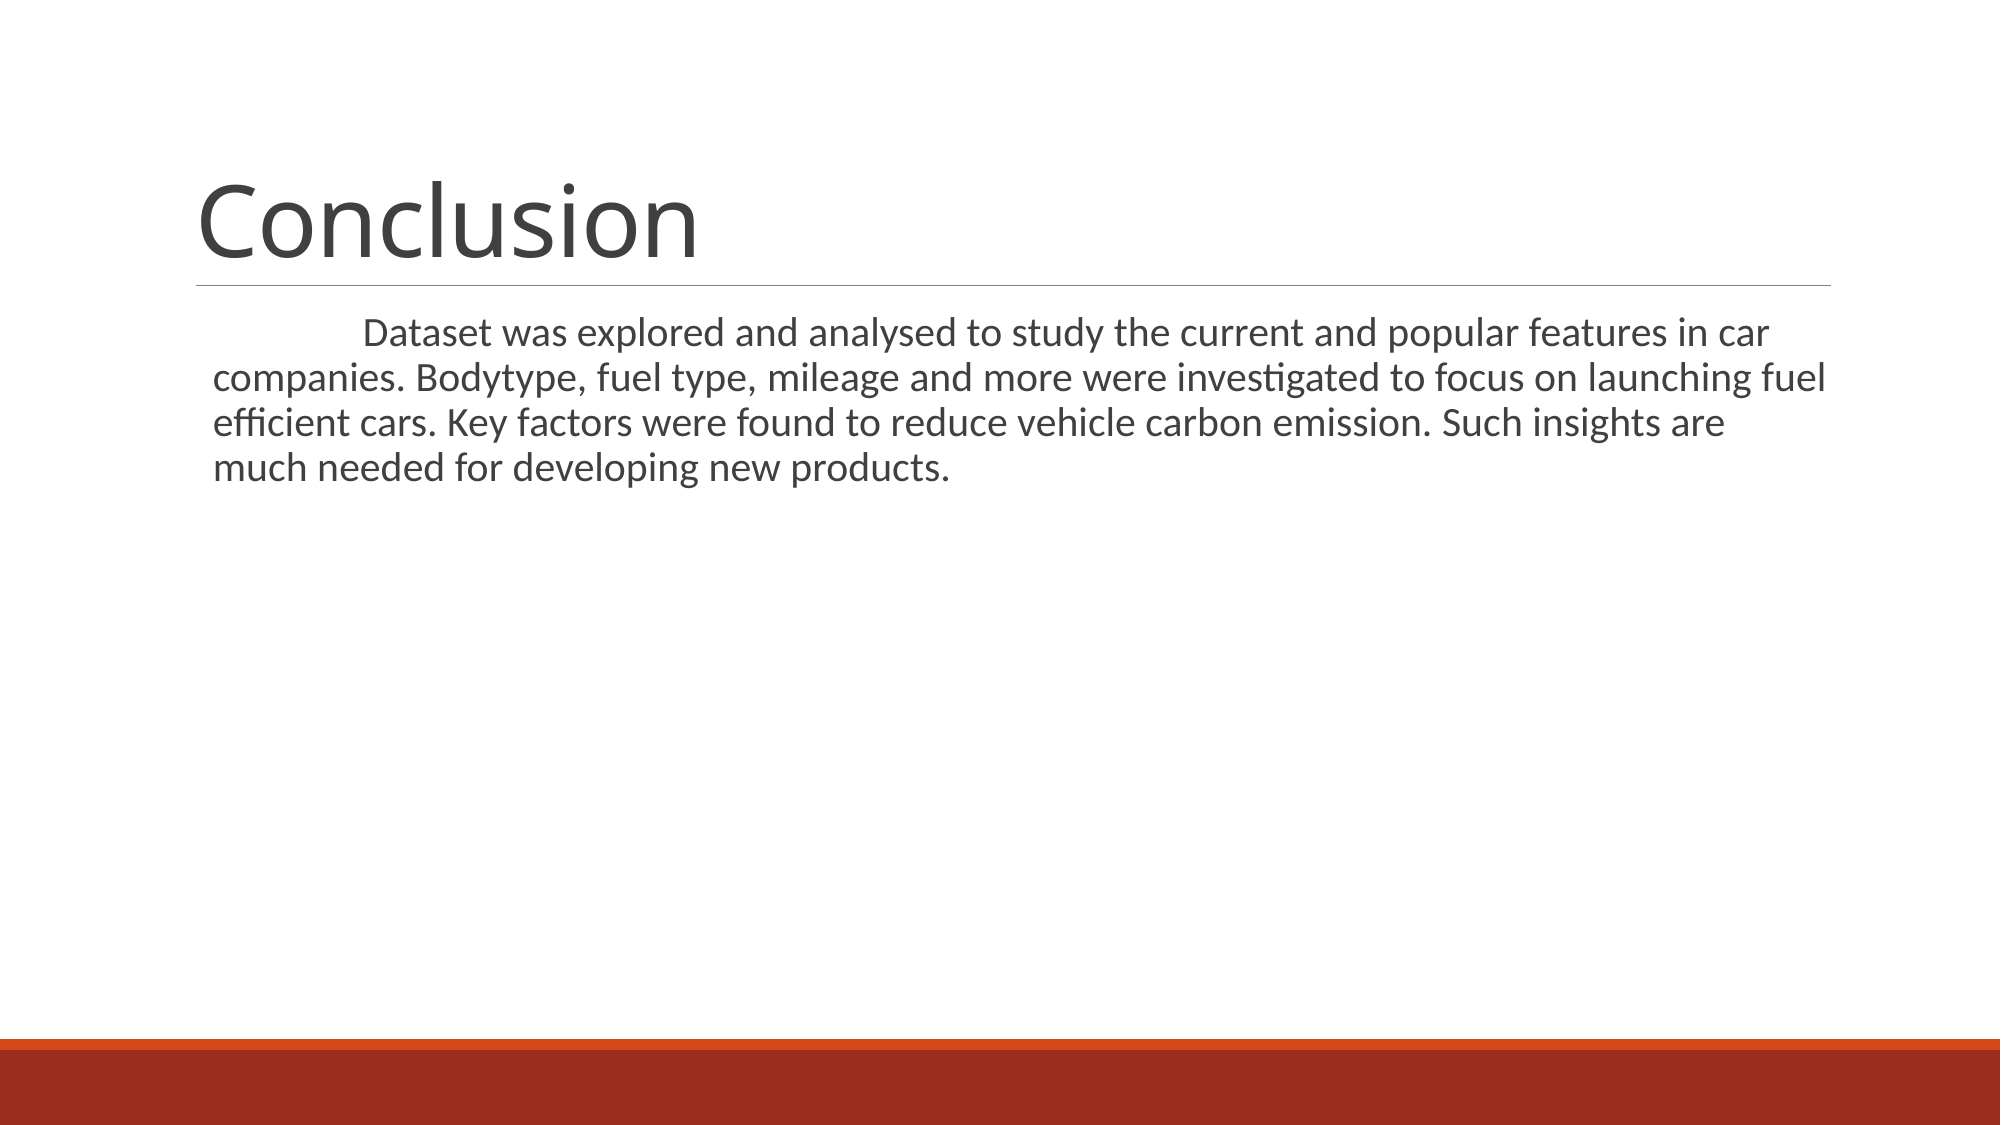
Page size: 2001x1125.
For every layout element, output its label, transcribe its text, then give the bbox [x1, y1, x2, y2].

title Conclusion [180, 47, 1830, 285]
list Dataset was explored and analysed to study the current and popular features in car companies. Bodytype, fuel type, mileage and more were investigated to focus on launching fuel efficient cars. Key factors were found to reduce vehicle carbon emission. Such insights are much needed for developing new products. [180, 302, 1830, 963]
